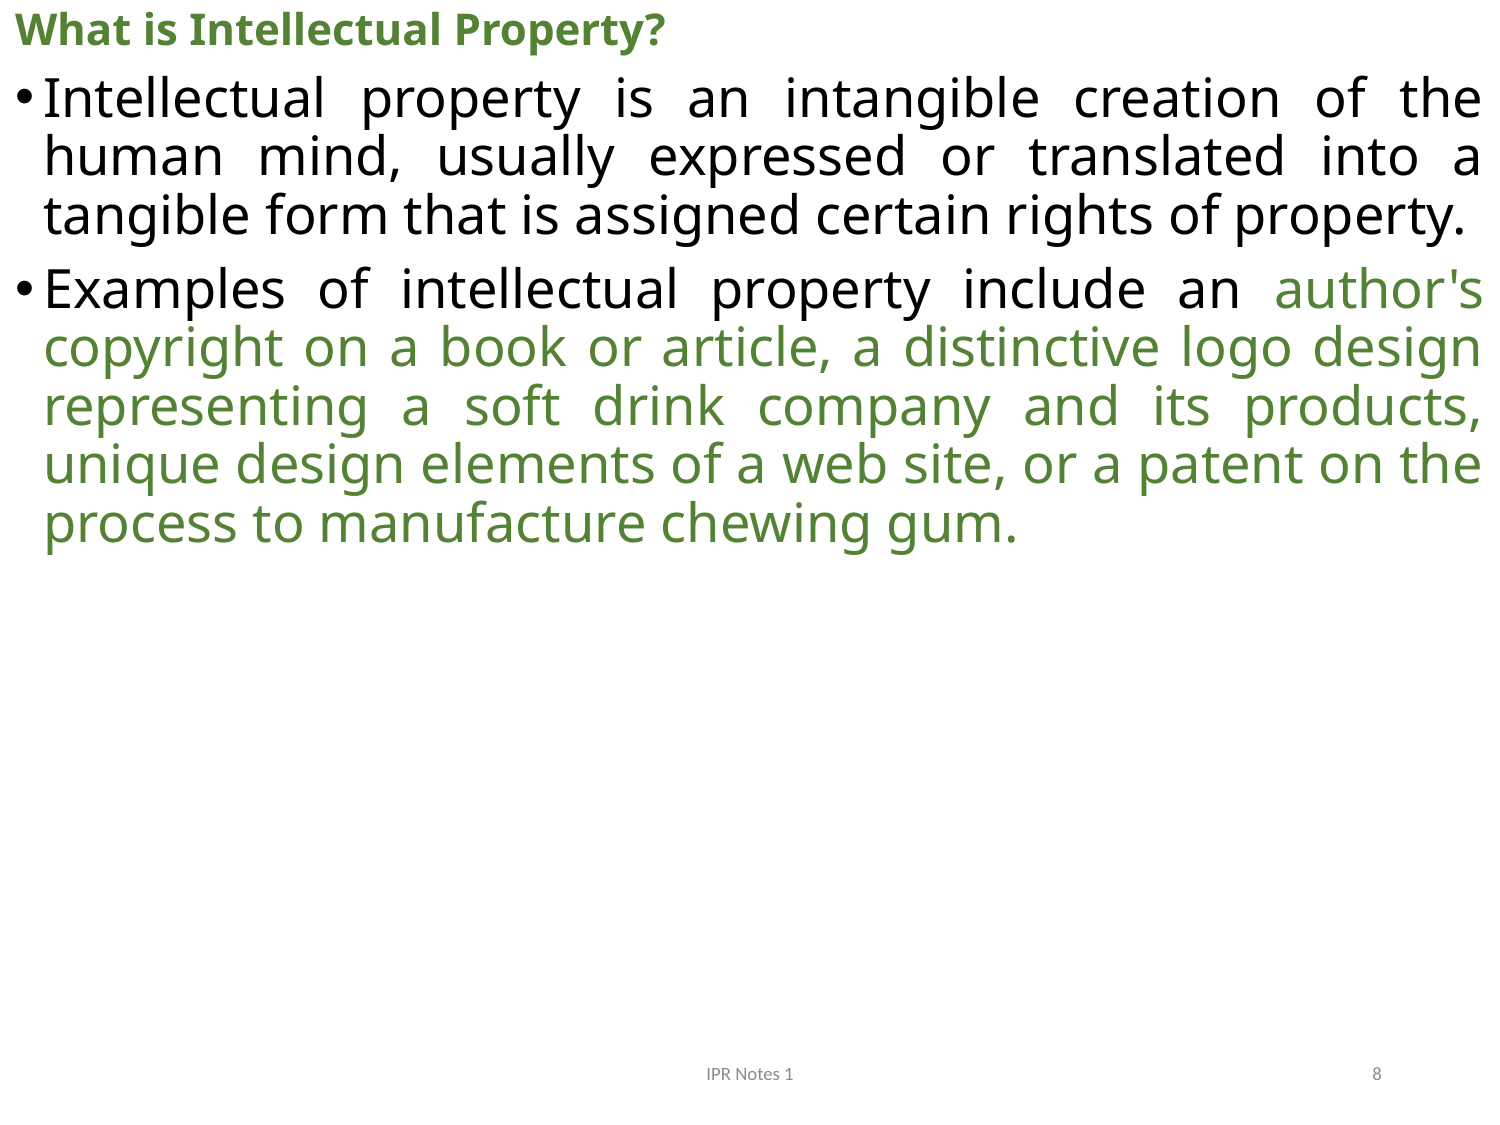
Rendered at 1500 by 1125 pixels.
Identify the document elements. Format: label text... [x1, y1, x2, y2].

slide_number 8 [1059, 1042, 1397, 1103]
list What is Intellectual Property? Intellectual property is an intangible creation of the human mind, usually expressed or translated into a tangible form that is assigned certain rights of property. Examples of intellectual property include an author's copyright on a book or article, a distinctive logo design representing a soft drink company and its products, unique design elements of a web site, or a patent on the process to manufacture chewing gum. [0, 0, 1500, 1125]
footer IPR Notes 1 [496, 1042, 1004, 1103]
